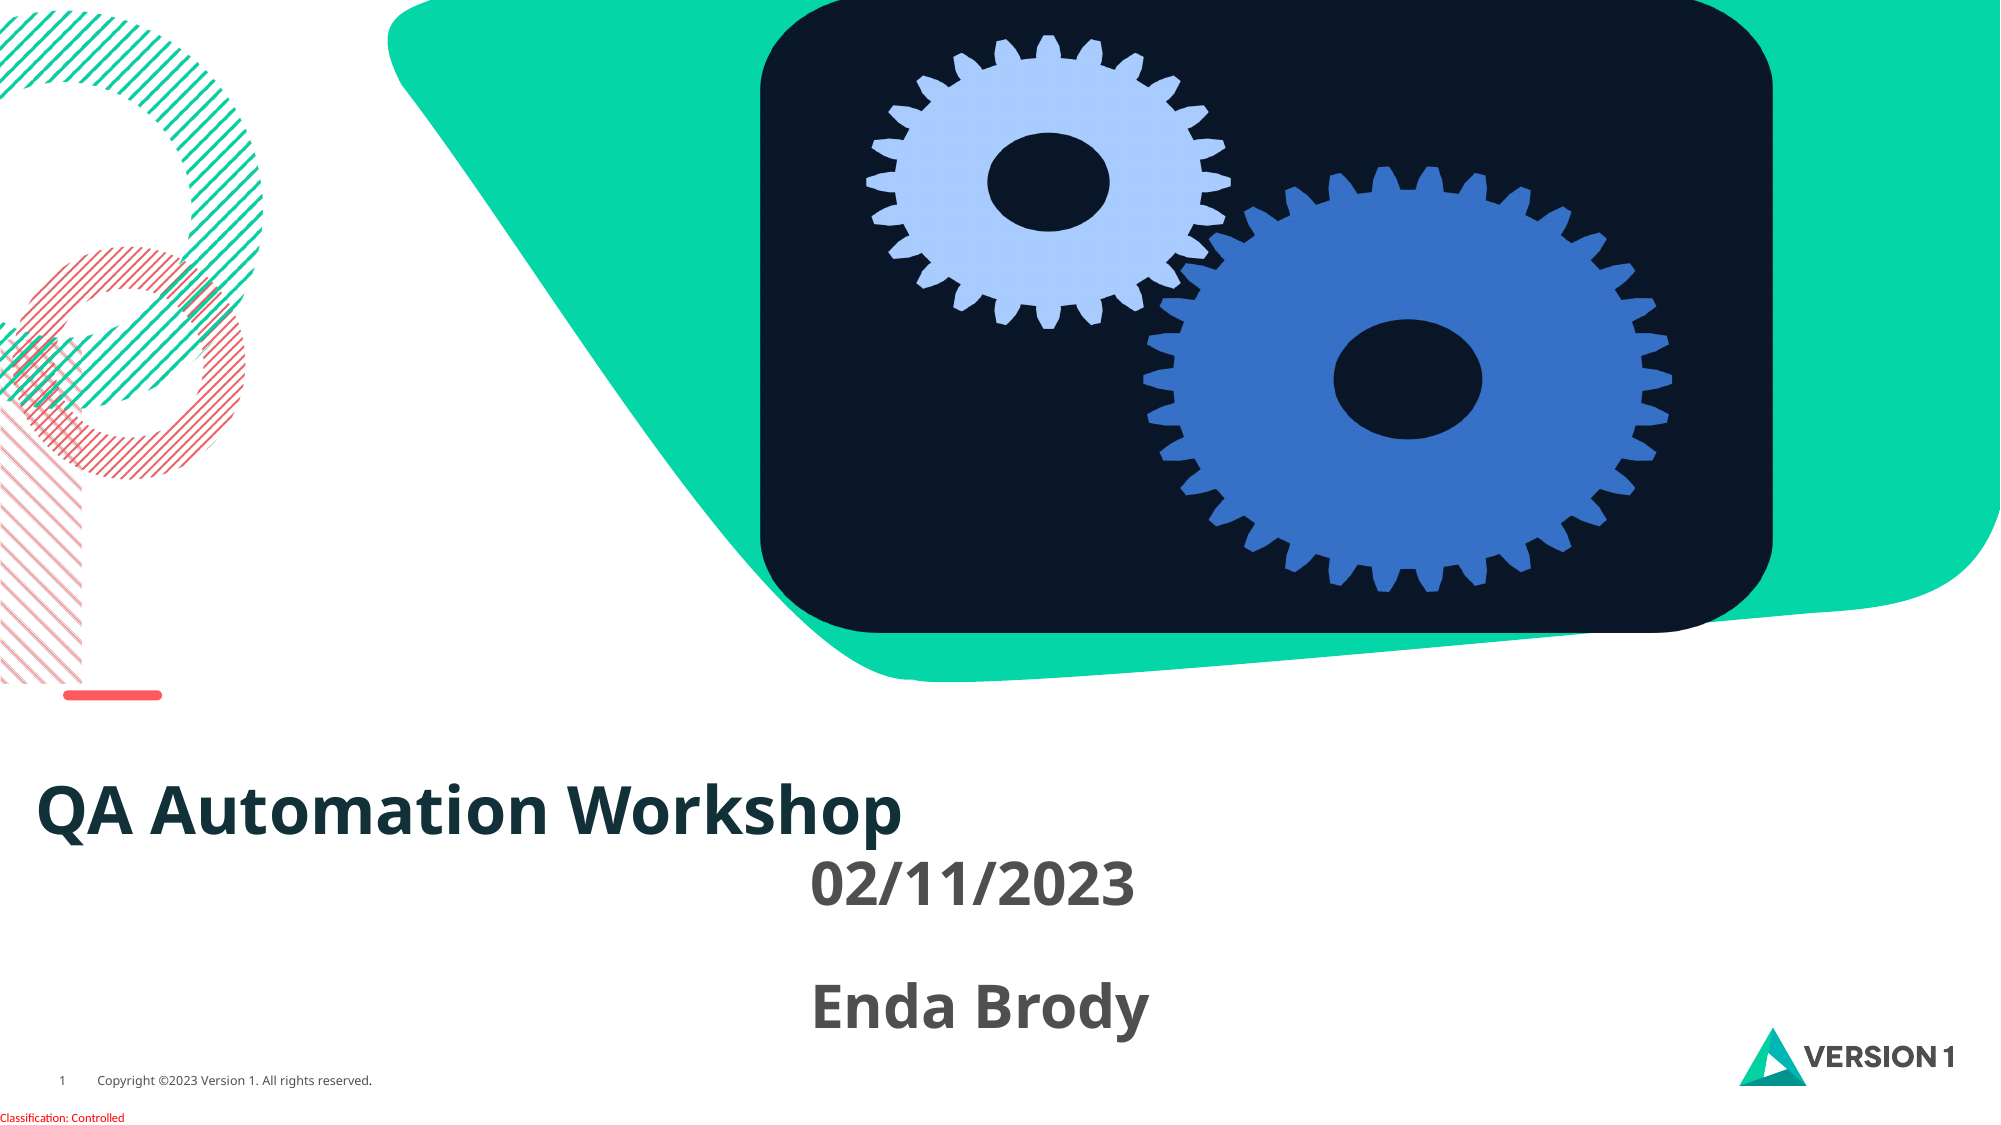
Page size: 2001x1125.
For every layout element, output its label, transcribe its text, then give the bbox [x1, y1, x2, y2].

list 02/11/2023 Enda Brody [795, 801, 1907, 1048]
picture [760, 0, 1773, 633]
picture [0, 1, 305, 684]
list QA Automation Workshop [20, 706, 1014, 857]
picture [1739, 1027, 1953, 1086]
